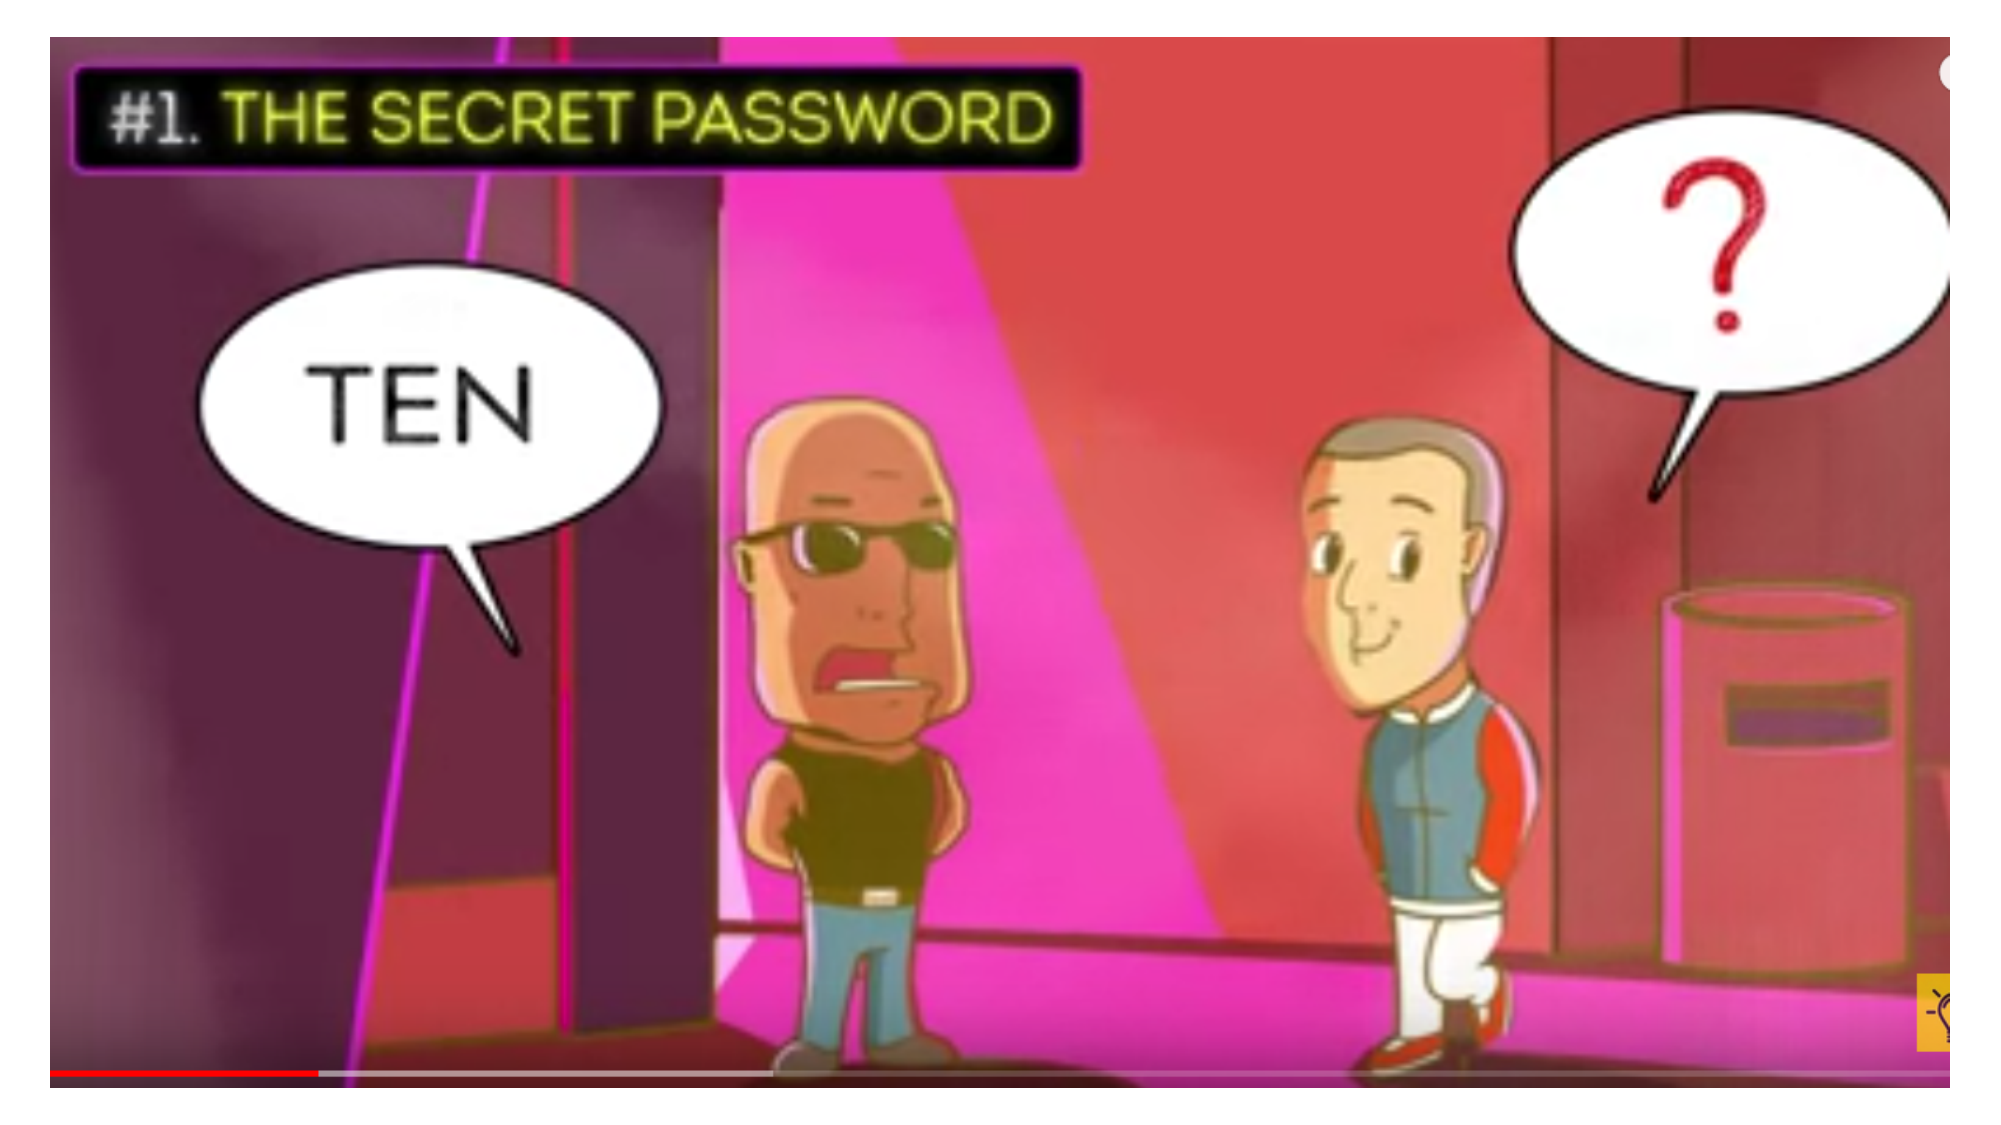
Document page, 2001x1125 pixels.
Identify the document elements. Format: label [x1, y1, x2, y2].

picture [49, 37, 1950, 1088]
